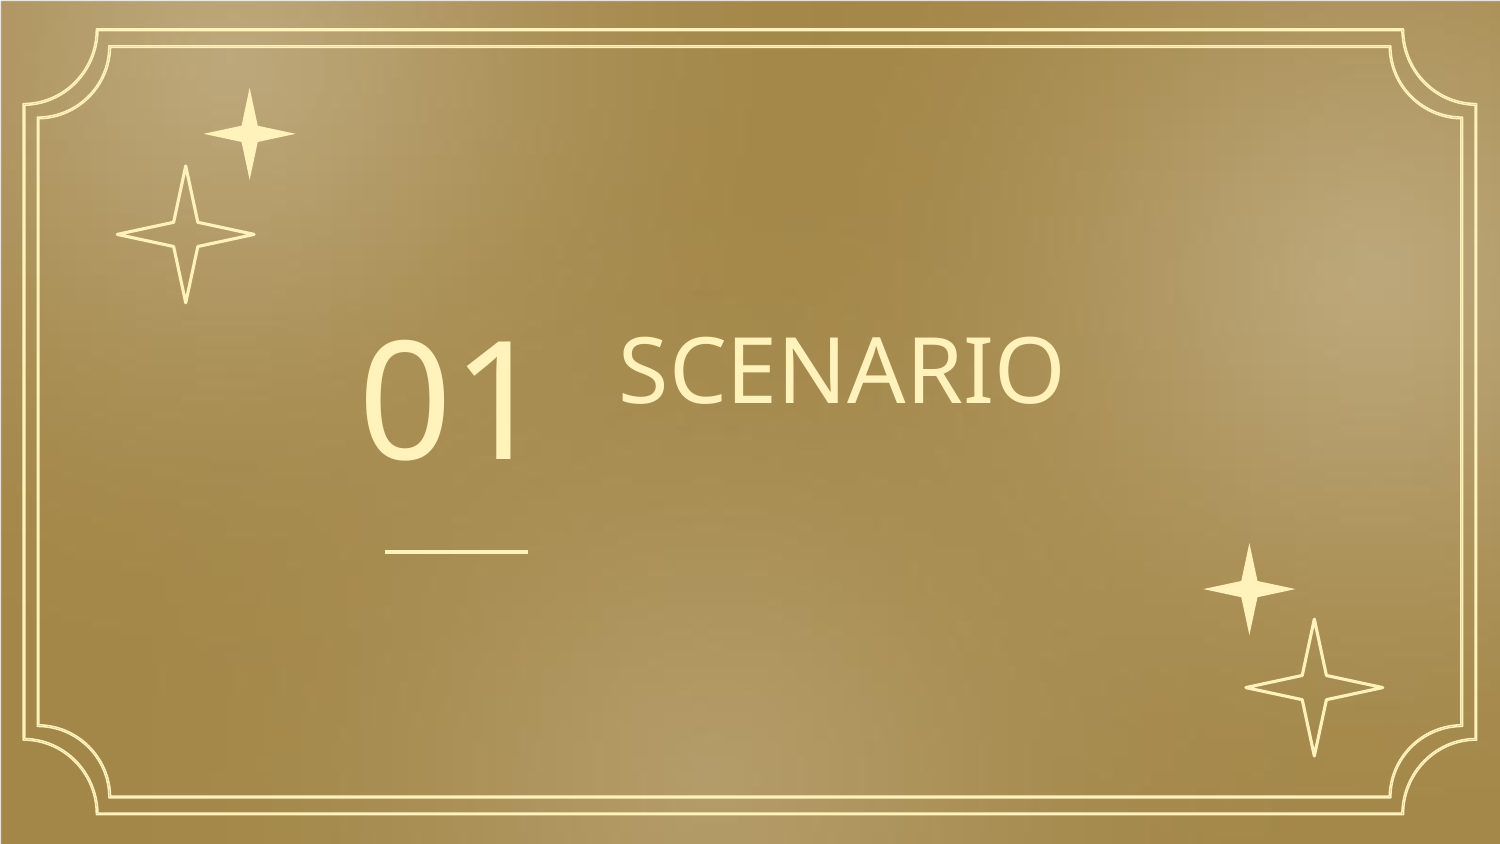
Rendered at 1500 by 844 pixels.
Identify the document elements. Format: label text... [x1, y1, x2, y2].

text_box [116, 87, 296, 303]
picture [2, 2, 1500, 844]
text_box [1202, 542, 1383, 757]
title SCENARIO [603, 296, 1168, 461]
title 01 [332, 280, 572, 454]
